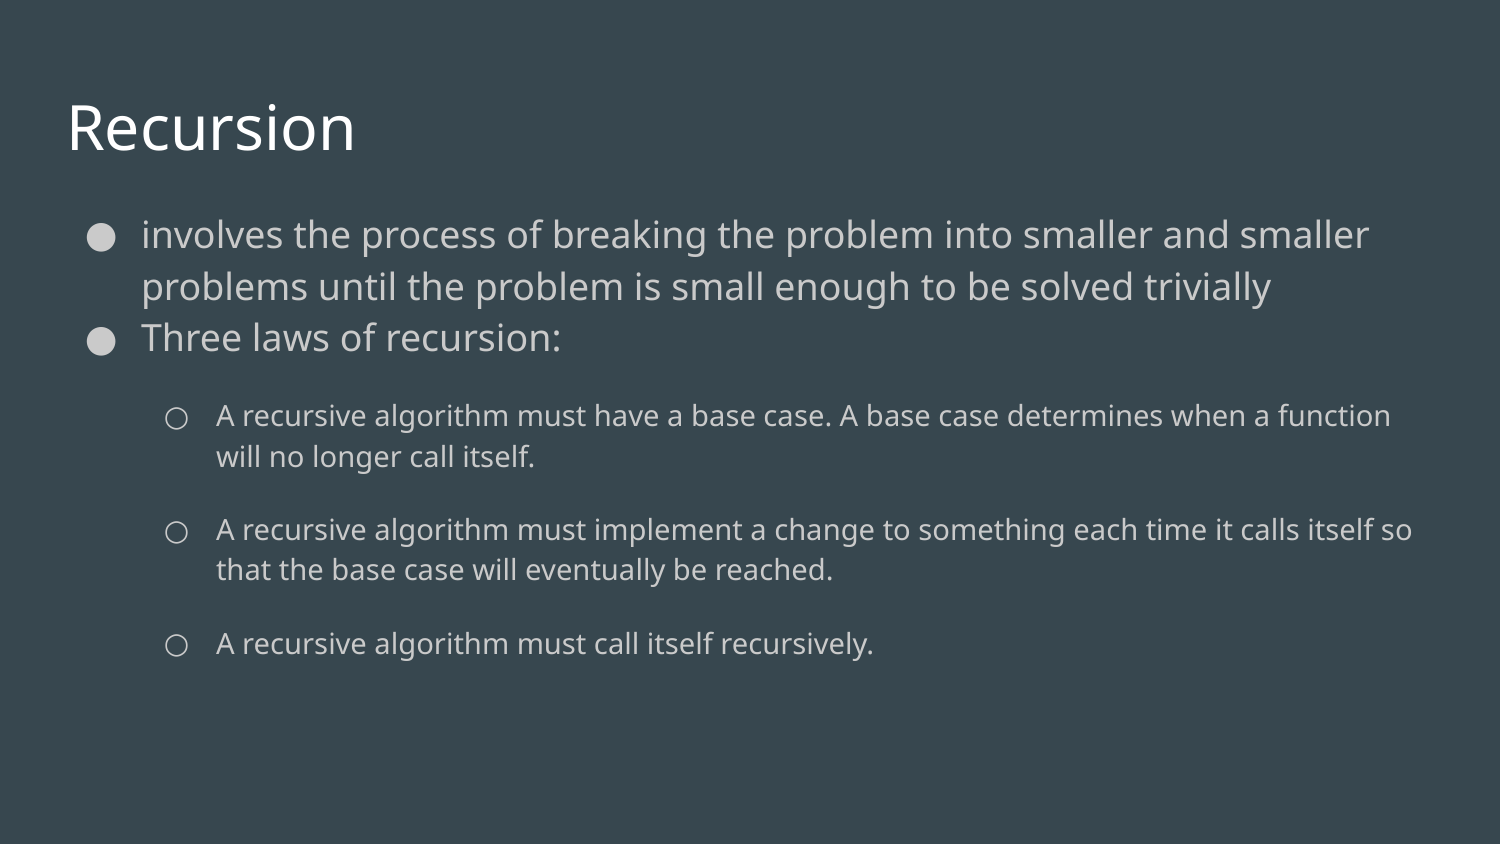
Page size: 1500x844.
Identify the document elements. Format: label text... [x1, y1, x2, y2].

title Recursion [51, 72, 1449, 167]
list involves the process of breaking the problem into smaller and smaller problems until the problem is small enough to be solved trivially Three laws of recursion: A recursive algorithm must have a base case. A base case determines when a function will no longer call itself. A recursive algorithm must implement a change to something each time it calls itself so that the base case will eventually be reached. A recursive algorithm must call itself recursively. [51, 189, 1449, 750]
